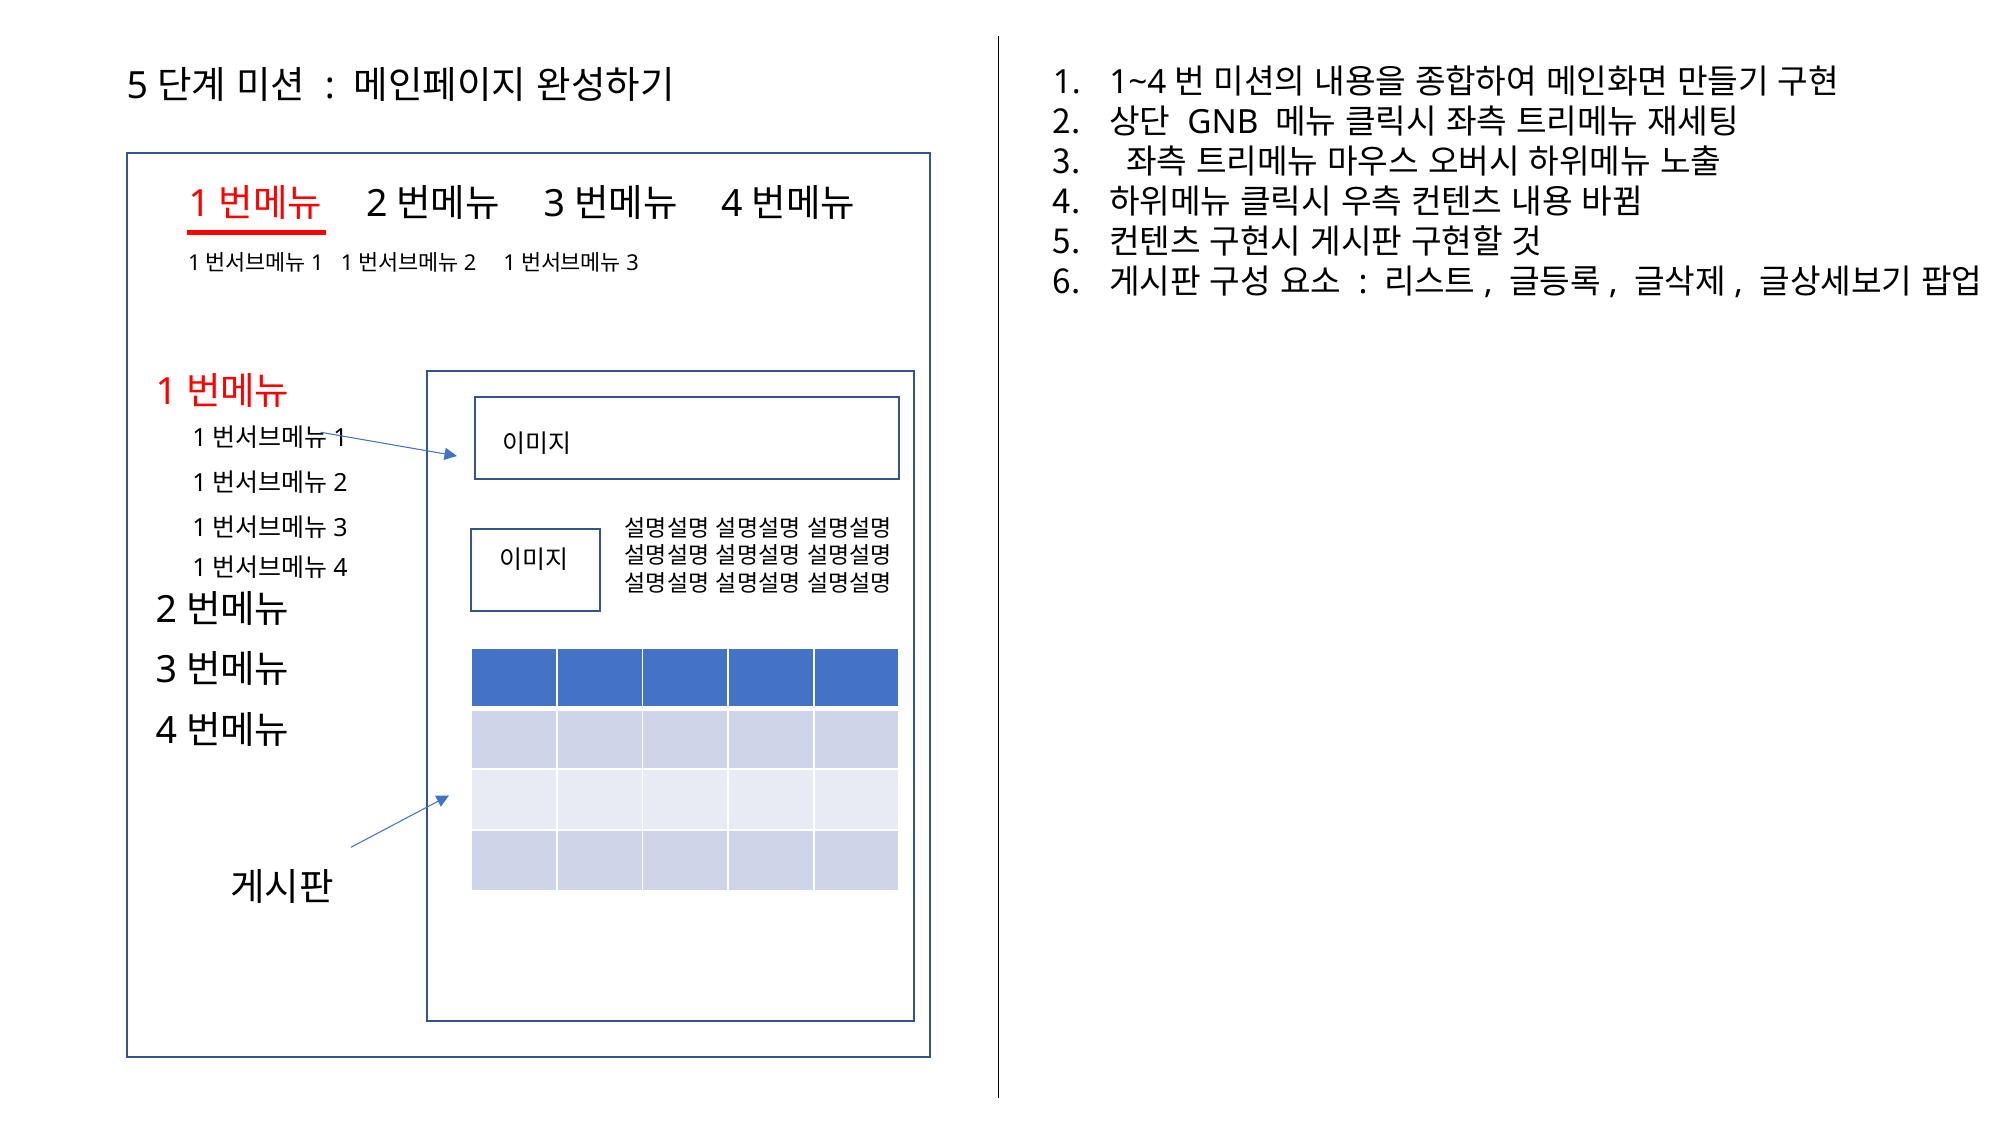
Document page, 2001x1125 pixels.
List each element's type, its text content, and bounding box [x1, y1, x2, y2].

text_box 1번메뉴 [140, 359, 305, 420]
table_header [472, 649, 556, 706]
table_cell [643, 770, 727, 829]
table_cell [472, 711, 556, 768]
text_box 1번서브메뉴3 [488, 241, 654, 283]
table_cell [558, 770, 642, 829]
table_cell [729, 831, 813, 890]
table_header [729, 649, 813, 706]
table_cell [729, 770, 813, 829]
table_cell [558, 711, 642, 768]
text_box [320, 432, 457, 456]
text_box 4번메뉴 [706, 171, 871, 232]
text_box [426, 370, 915, 1022]
table_cell [643, 831, 727, 890]
text_box 1번서브메뉴4 [177, 544, 363, 589]
table_cell [643, 711, 727, 768]
text_box [126, 152, 931, 1058]
text_box [470, 528, 601, 612]
text_box 설명설명 설명설명 설명설명 설명설명 설명설명 설명설명 설명설명 설명설명 설명설명 [609, 506, 914, 604]
text_box 1번서브메뉴1 [173, 241, 326, 283]
table_cell [815, 711, 898, 768]
table_cell [815, 770, 898, 829]
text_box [350, 795, 449, 848]
text_box 2번메뉴 [140, 577, 305, 637]
table_cell [815, 831, 898, 890]
text_box 게시판 [215, 855, 350, 916]
text_box 1번서브메뉴3 [177, 504, 363, 544]
text_box 이미지 [484, 536, 584, 581]
text_box 1~4번 미션의 내용을 종합하여 메인화면 만들기 구현 상단 GNB 메뉴 클릭시 좌측 트리메뉴 재세팅 좌측 트리메뉴 마우스 오버시 하위메뉴 노출 하위메뉴 클릭시 우측 컨텐츠 내용 바뀜 컨텐츠 구현시 게시판 구현할 것 게시판 구성 요소 : 리스트, 글등록, 글삭제, 글상세보기 팝업 [1038, 53, 1998, 308]
text_box 1번서브메뉴2 [326, 241, 488, 283]
text_box 5단계 미션 : 메인페이지 완성하기 [111, 53, 690, 113]
text_box 3번메뉴 [140, 637, 305, 698]
table_cell [472, 831, 556, 890]
table_header [815, 649, 898, 706]
text_box 1번서브메뉴1 [177, 413, 363, 459]
table_header [643, 649, 727, 706]
text_box 1번서브메뉴2 [177, 459, 363, 504]
text_box [474, 396, 900, 480]
table_cell [558, 831, 642, 890]
table_cell [729, 711, 813, 768]
text_box 2번메뉴 [351, 171, 516, 232]
text_box 1번메뉴 [173, 171, 338, 232]
table_header [558, 649, 642, 706]
text_box 이미지 [488, 420, 587, 465]
text_box 3번메뉴 [528, 171, 693, 232]
text_box 4번메뉴 [140, 698, 305, 758]
table_cell [472, 770, 556, 829]
